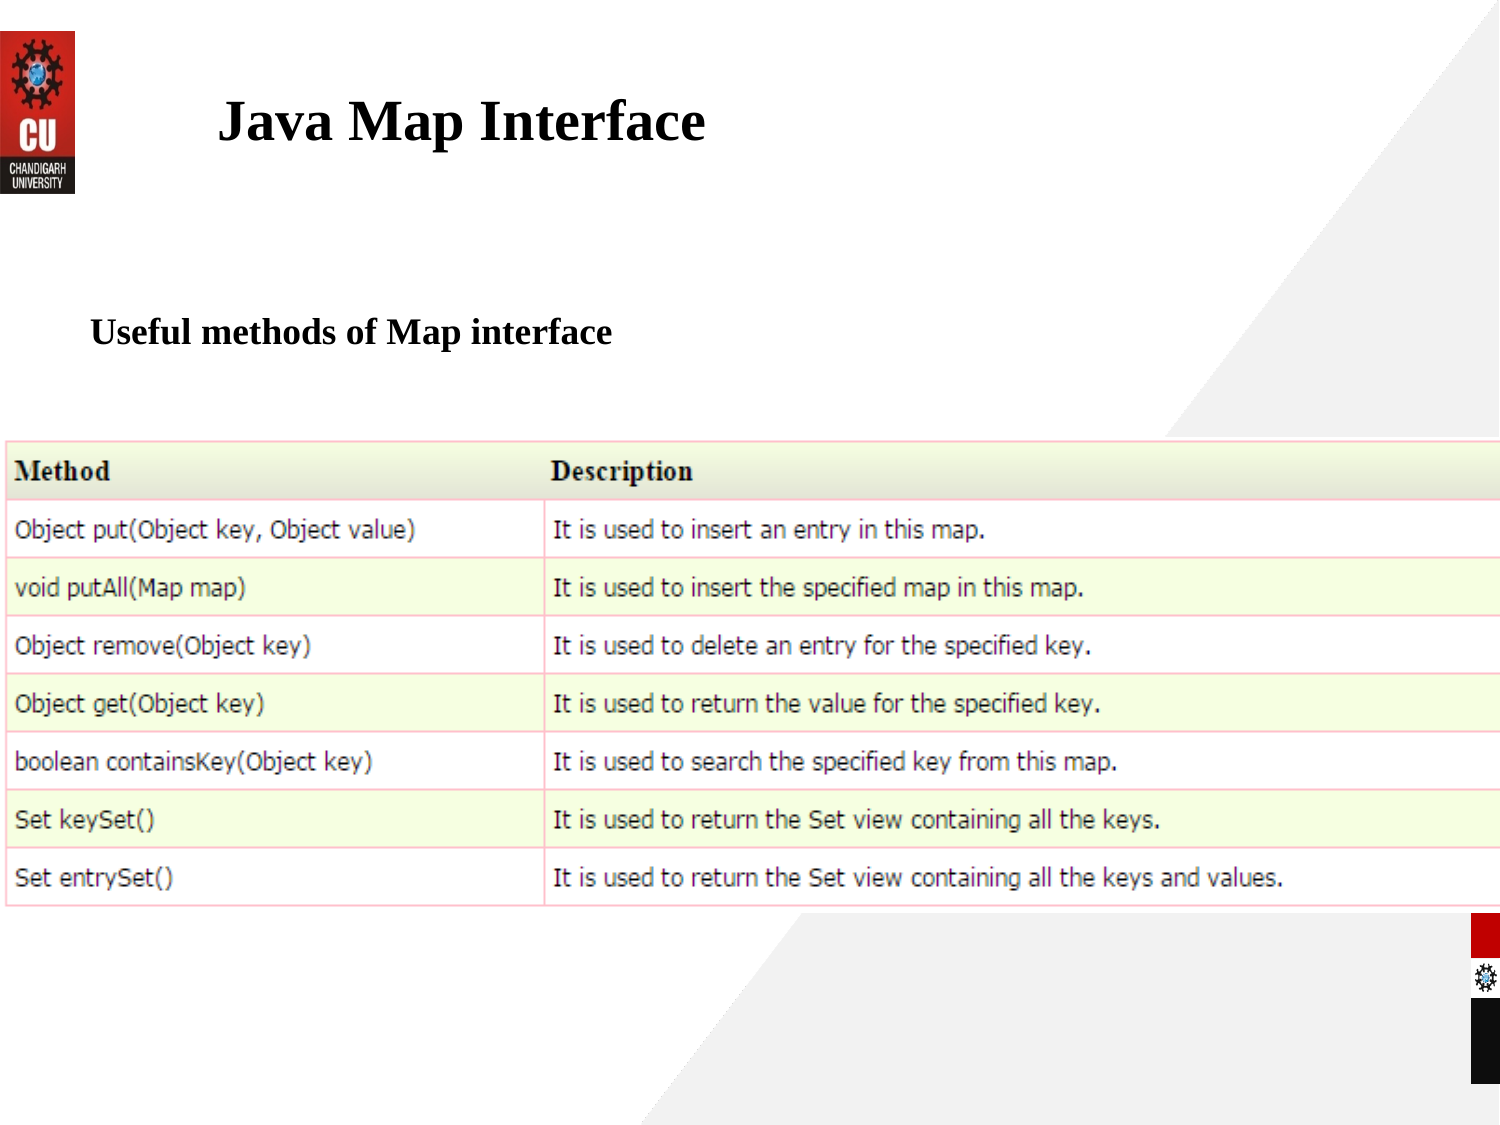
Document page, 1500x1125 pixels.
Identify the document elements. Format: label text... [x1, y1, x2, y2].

text_box Java Map Interface [202, 75, 722, 160]
picture [0, 0, 1500, 1125]
text_box Useful methods of Map interface [74, 299, 825, 437]
